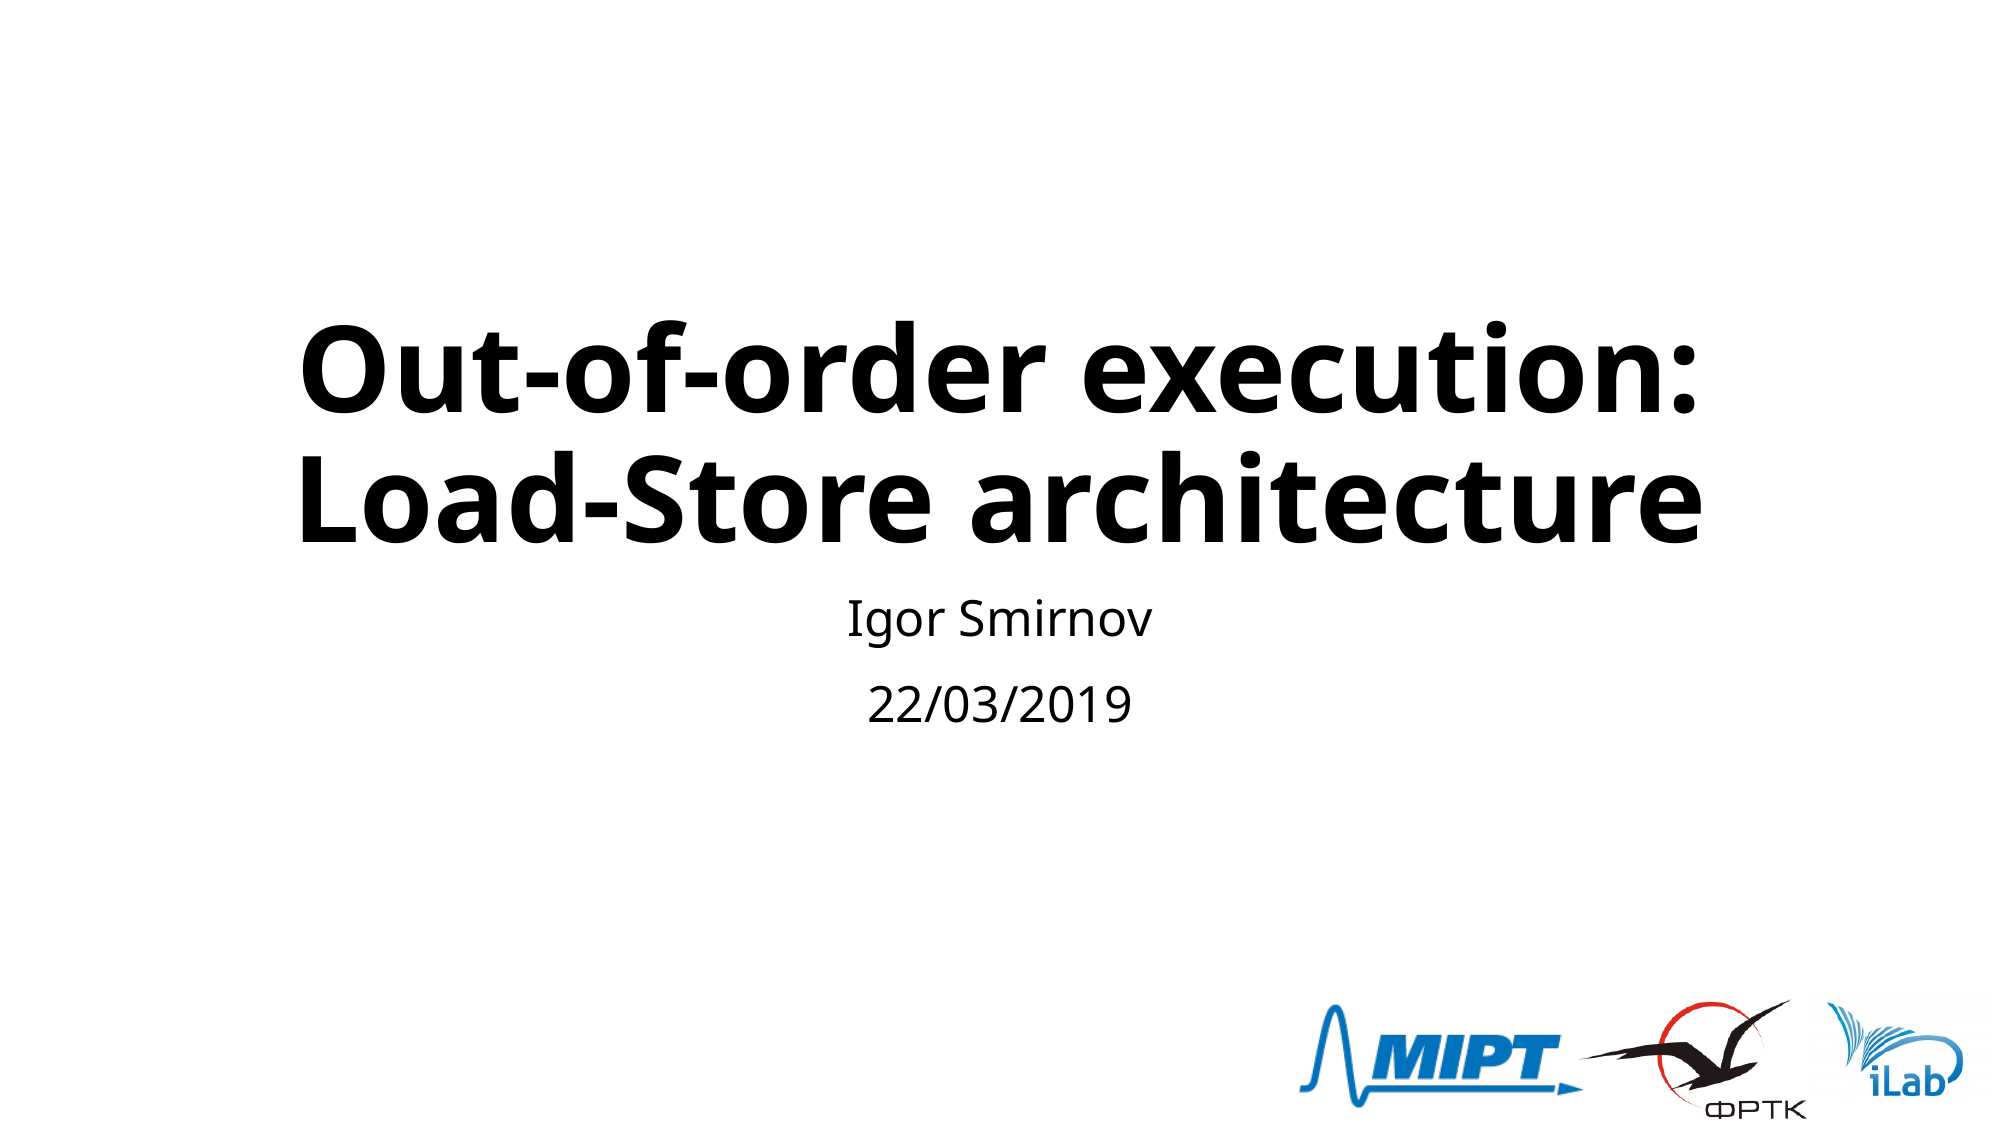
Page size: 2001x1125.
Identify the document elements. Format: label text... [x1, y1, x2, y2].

title Out-of-order execution: Load-Store architecture [249, 184, 1750, 576]
subtitle Igor Smirnov 22/03/2019 [249, 590, 1750, 863]
picture [1219, 987, 1994, 1119]
